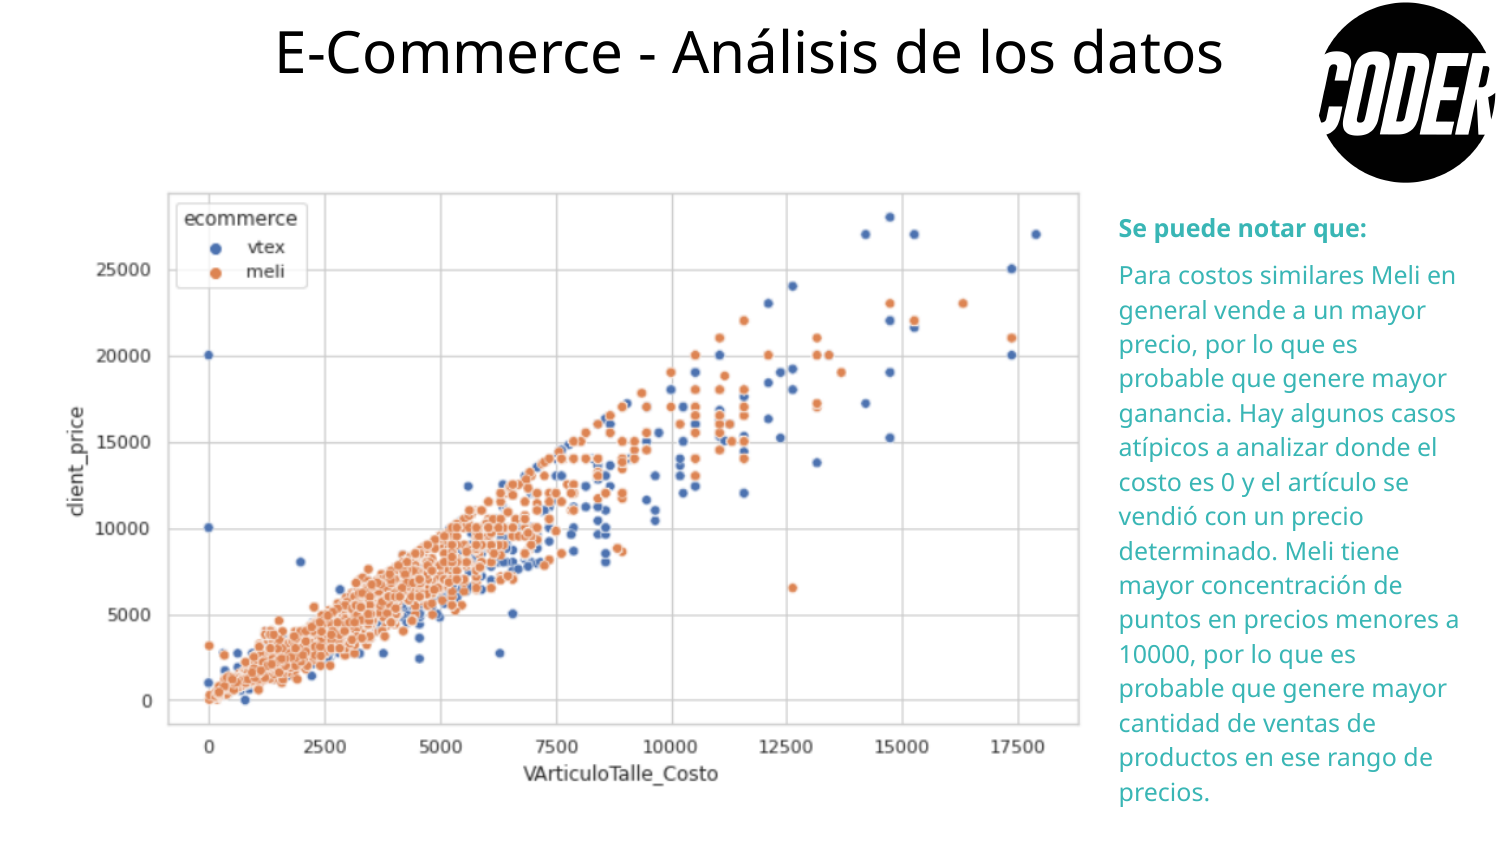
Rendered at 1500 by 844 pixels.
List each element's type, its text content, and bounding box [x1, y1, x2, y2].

picture [1314, 0, 1500, 186]
picture [24, 178, 1157, 819]
text_box E-Commerce - Análisis de los datos [0, 0, 1312, 101]
text_box Se puede notar que: Para costos similares Meli en general vende a un mayor precio, por lo que es probable que genere mayor ganancia. Hay algunos casos atípicos a analizar donde el costo es 0 y el artículo se vendió con un precio determinado. Meli tiene mayor concentración de puntos en precios menores a 10000, por lo que es probable que genere mayor cantidad de ventas de productos en ese rango de precios. [1103, 193, 1481, 844]
